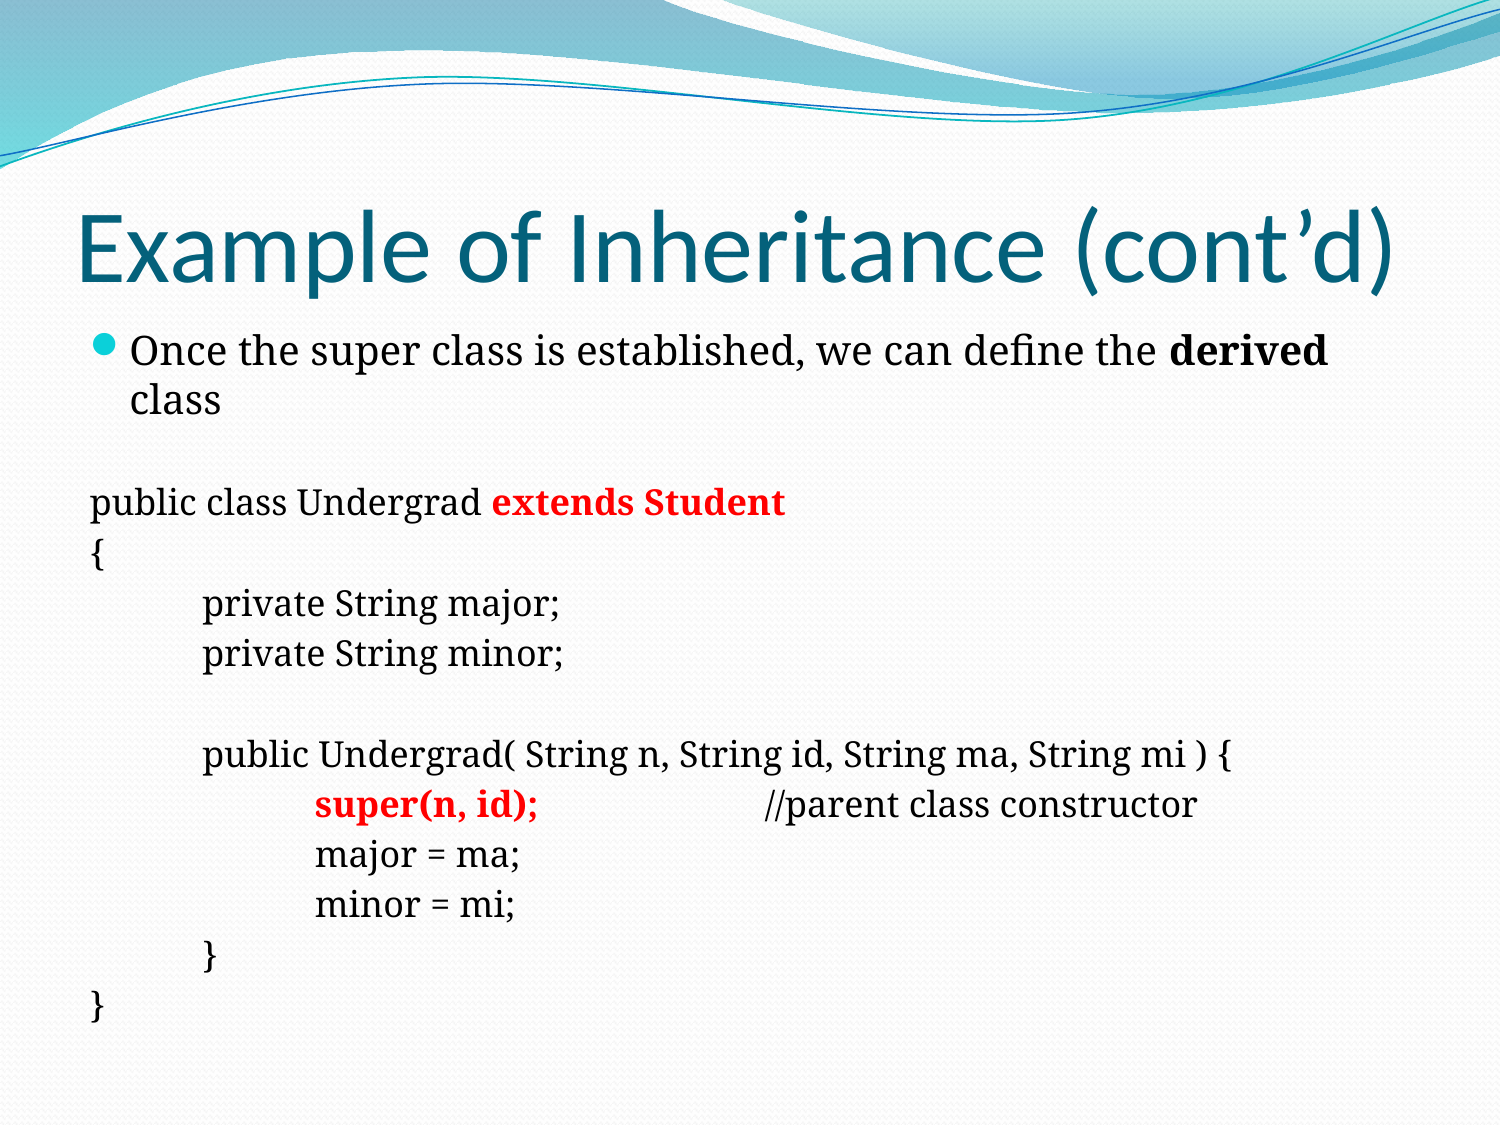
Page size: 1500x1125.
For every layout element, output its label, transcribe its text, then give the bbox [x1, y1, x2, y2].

title Example of Inheritance (cont’d) [75, 115, 1425, 303]
list Once the super class is established, we can define the derived class public class Undergrad extends Student { private String major; private String minor; public Undergrad( String n, String id, String ma, String mi ) { super(n, id); //parent class constructor major = ma; minor = mi; } } [75, 317, 1425, 1038]
